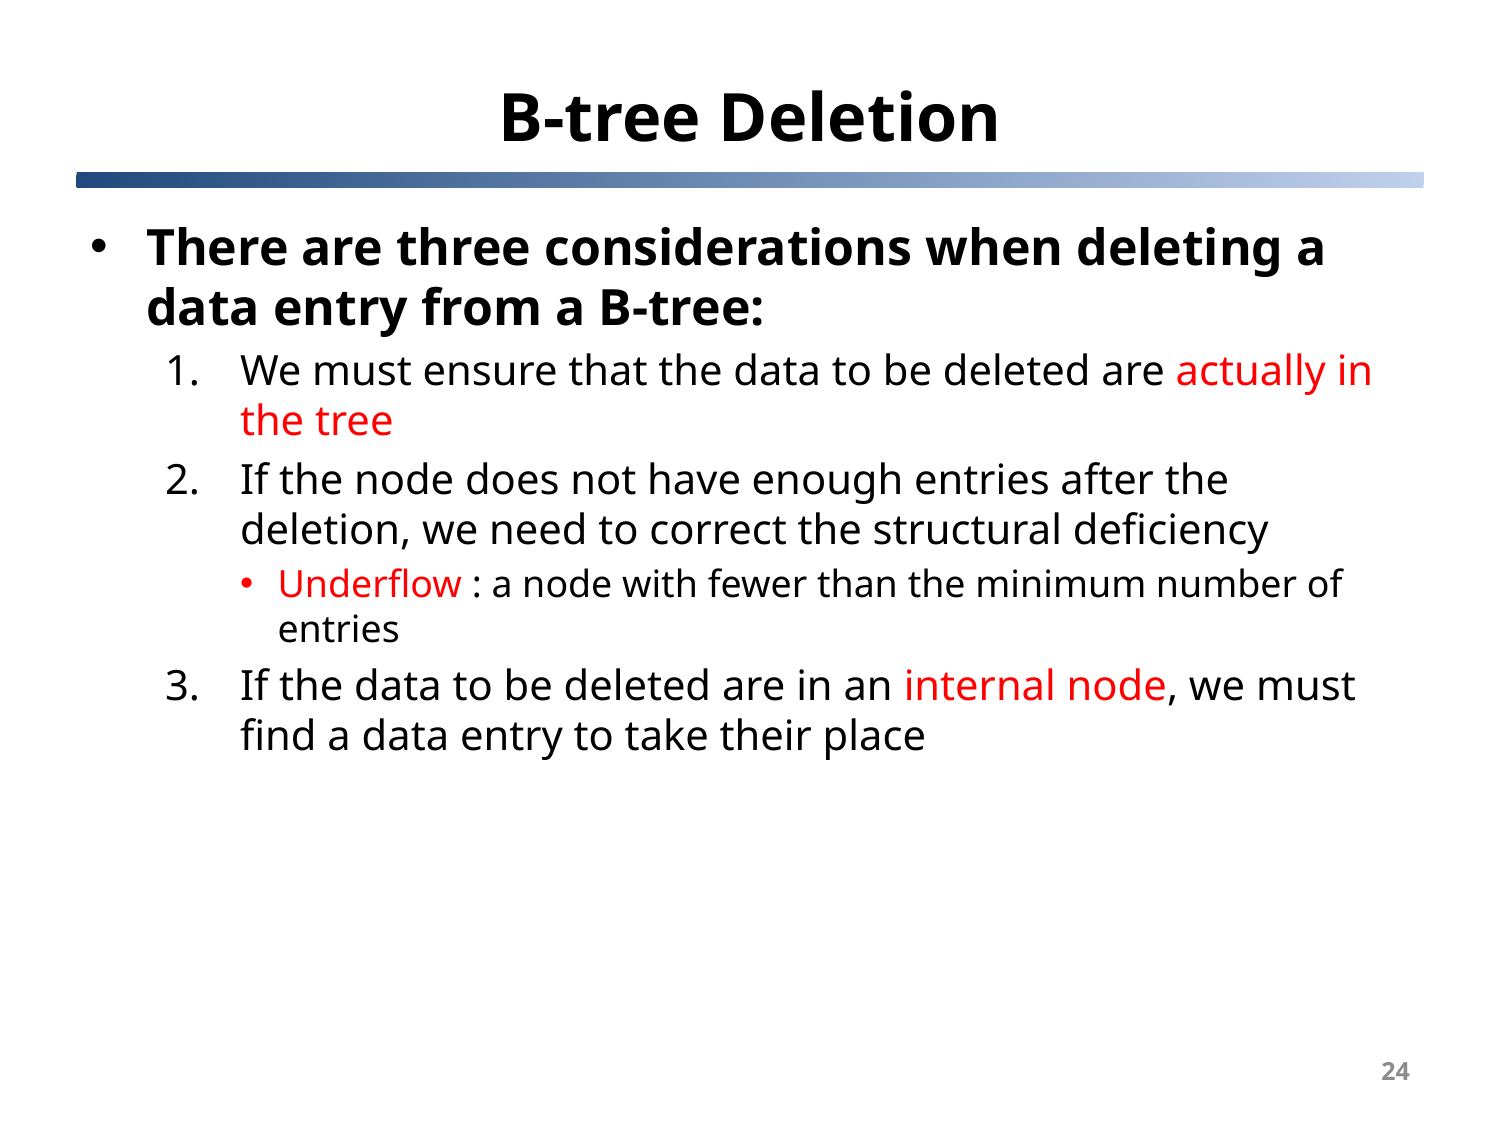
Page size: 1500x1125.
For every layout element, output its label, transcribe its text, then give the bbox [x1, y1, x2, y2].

slide_number 24 [1074, 1042, 1425, 1103]
title B-tree Deletion [75, 45, 1425, 185]
list There are three considerations when deleting a data entry from a B-tree: We must ensure that the data to be deleted are actually in the tree If the node does not have enough entries after the deletion, we need to correct the structural deficiency Underflow : a node with fewer than the minimum number of entries If the data to be deleted are in an internal node, we must find a data entry to take their place [75, 208, 1425, 1005]
